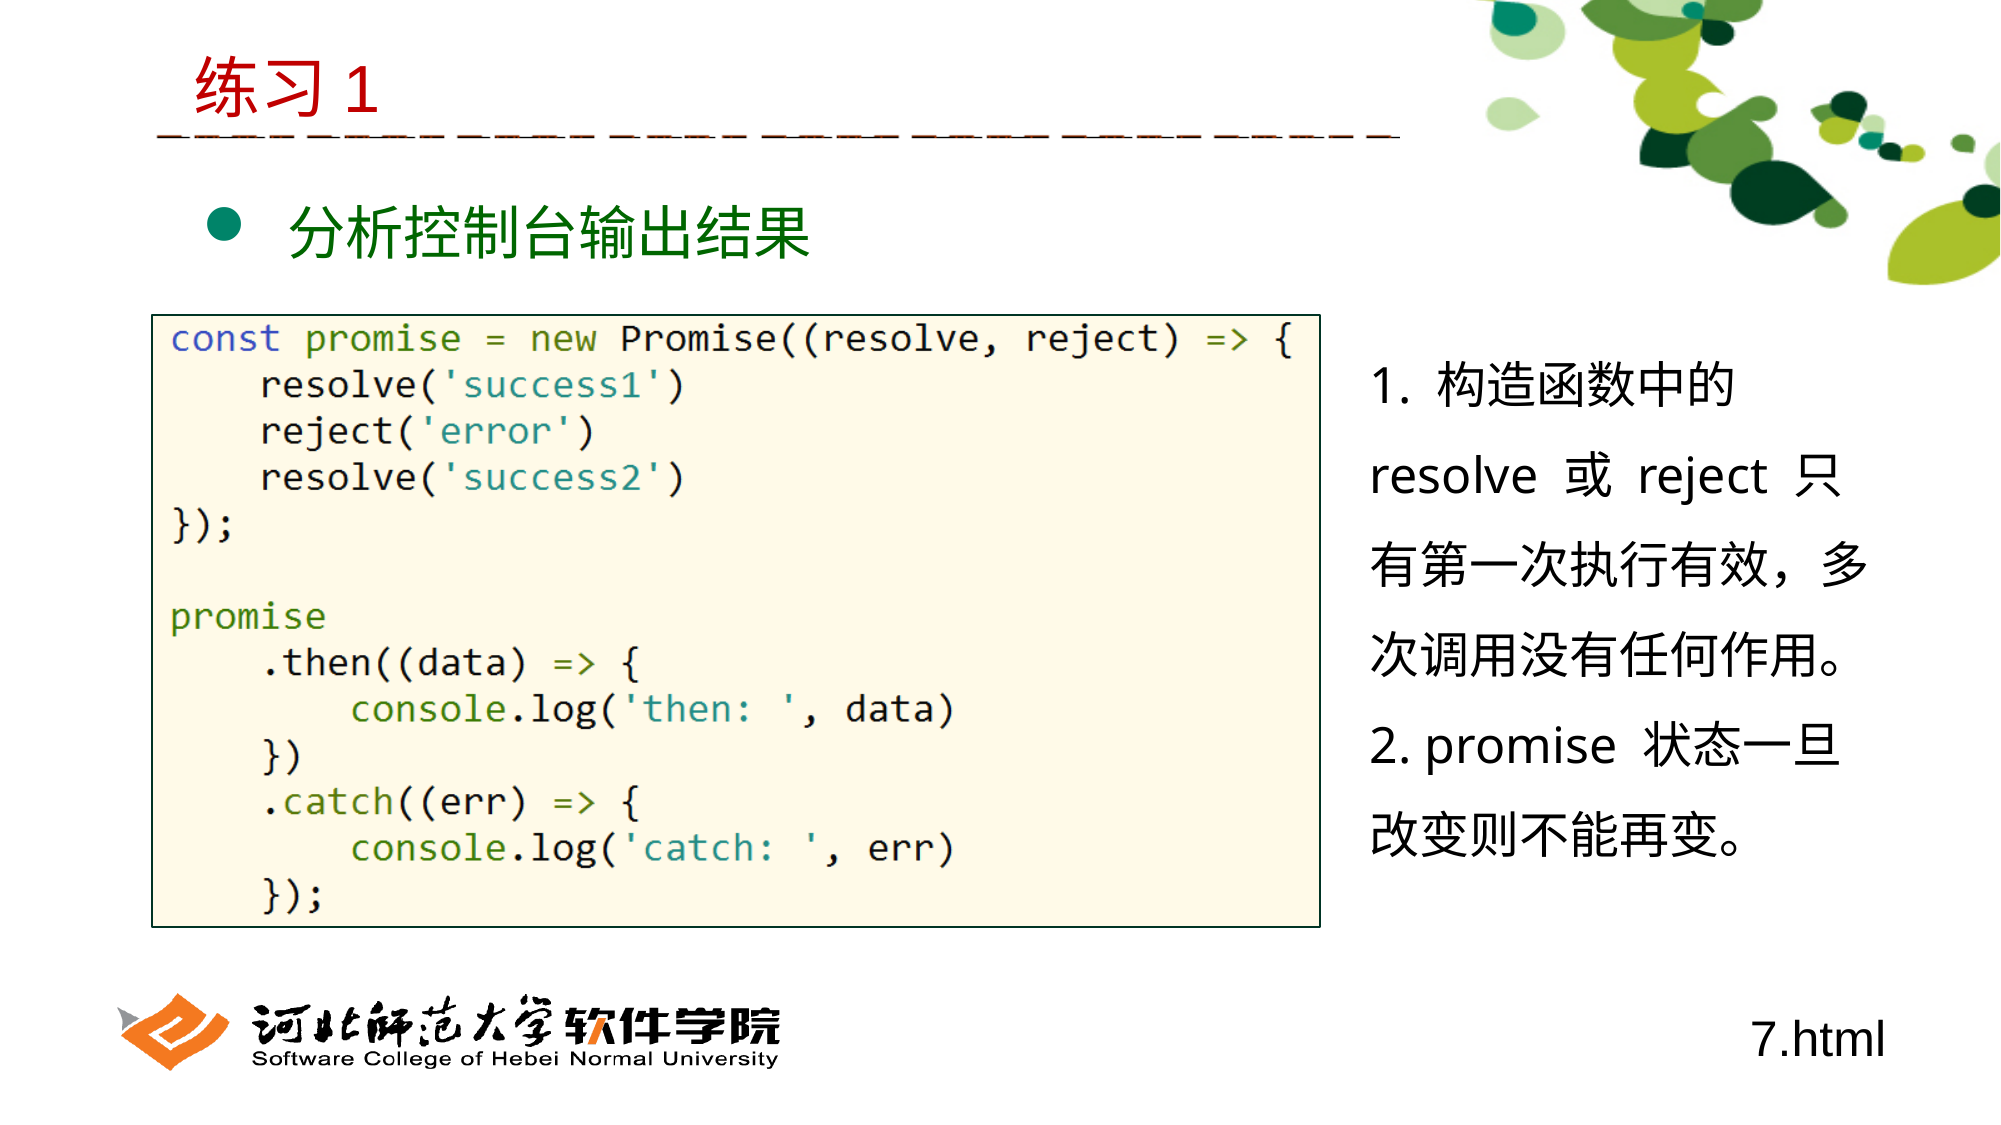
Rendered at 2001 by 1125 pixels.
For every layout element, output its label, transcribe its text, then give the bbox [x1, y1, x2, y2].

picture [0, 0, 2001, 1125]
list 分析控制台输出结果 [187, 175, 1782, 983]
list 练习1 [178, 38, 1523, 120]
text_box 7.html [1730, 996, 1907, 1077]
text_box 1. 构造函数中的 resolve 或 reject 只有第一次执行有效，多次调用没有任何作用。 2. promise 状态一旦改变则不能再变。 [1355, 316, 1907, 871]
